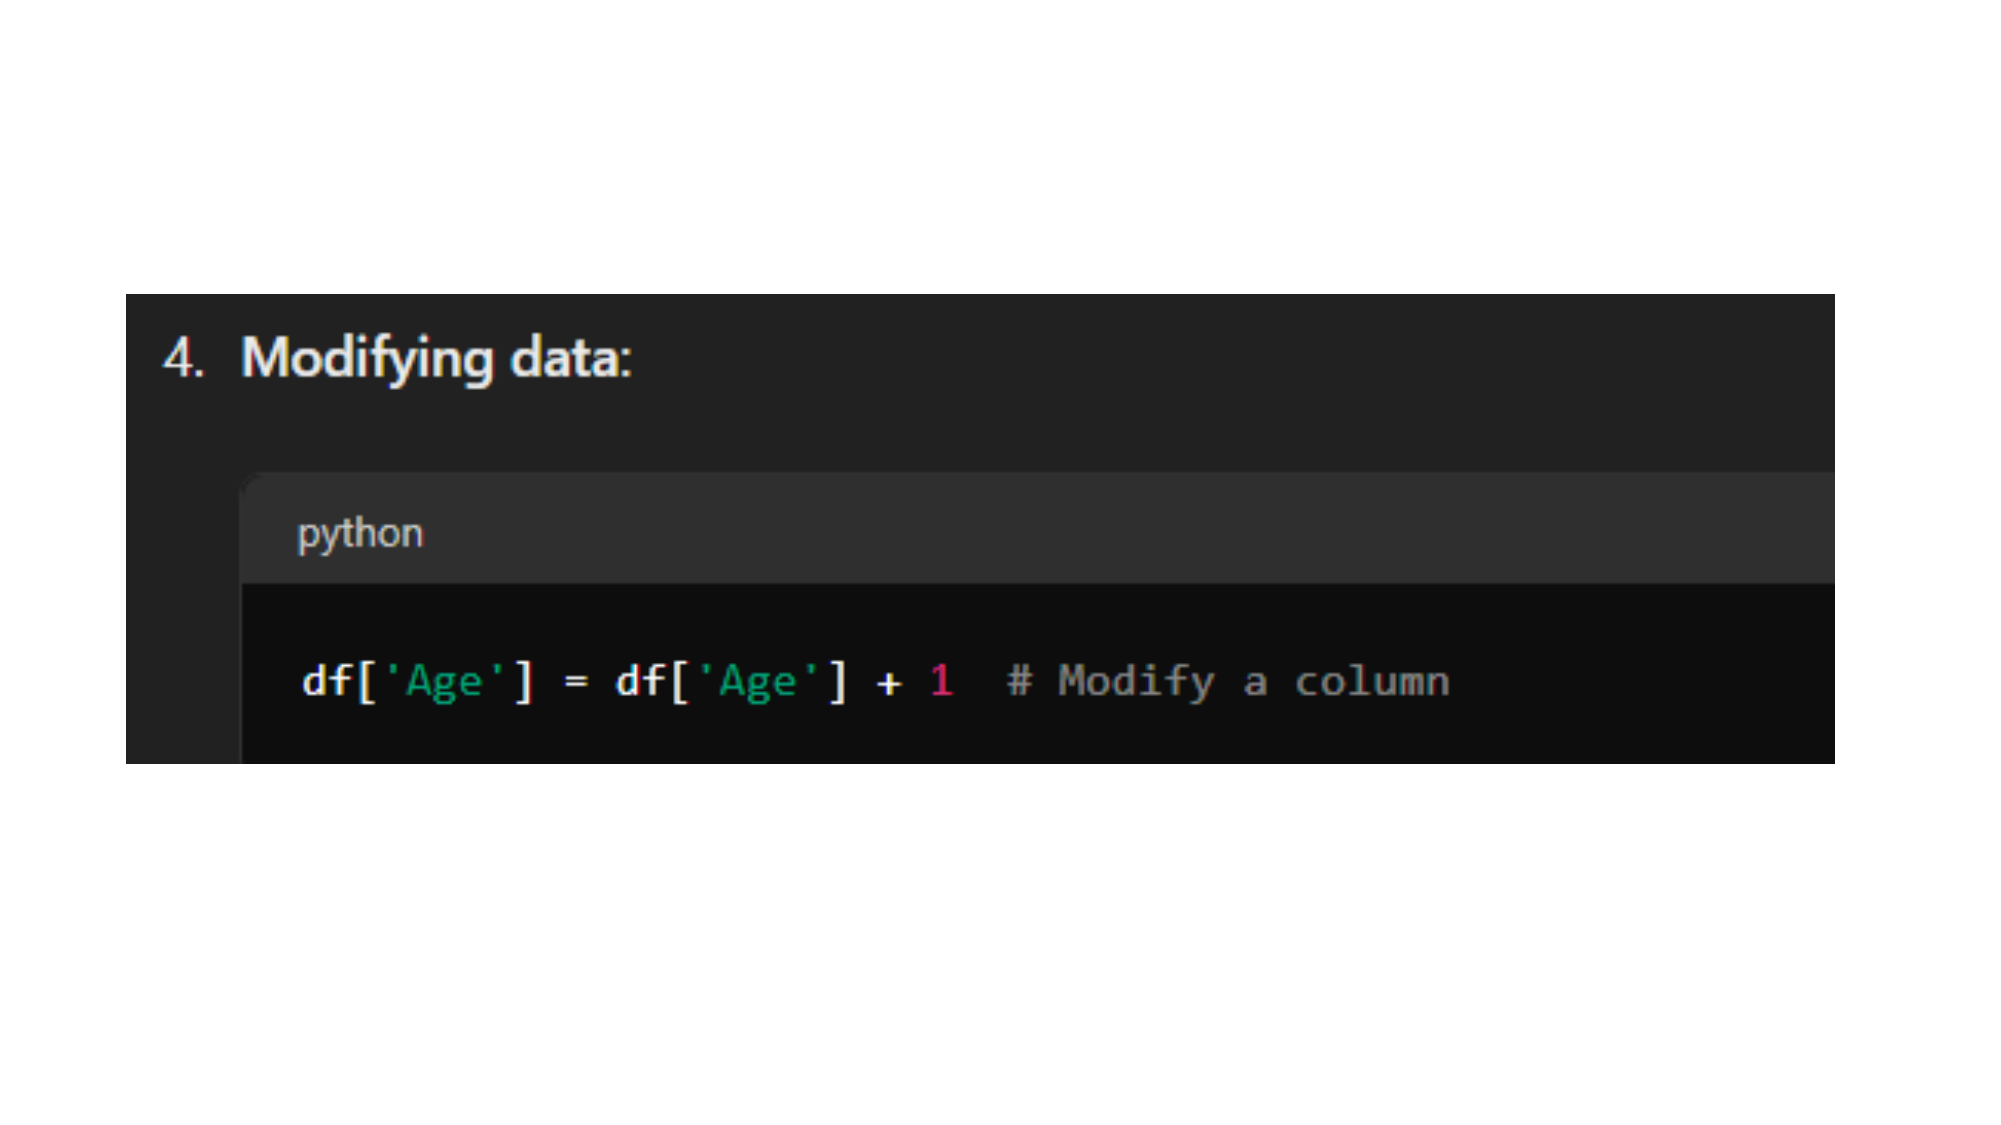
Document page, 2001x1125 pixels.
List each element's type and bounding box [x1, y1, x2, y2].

list [126, 294, 1835, 764]
